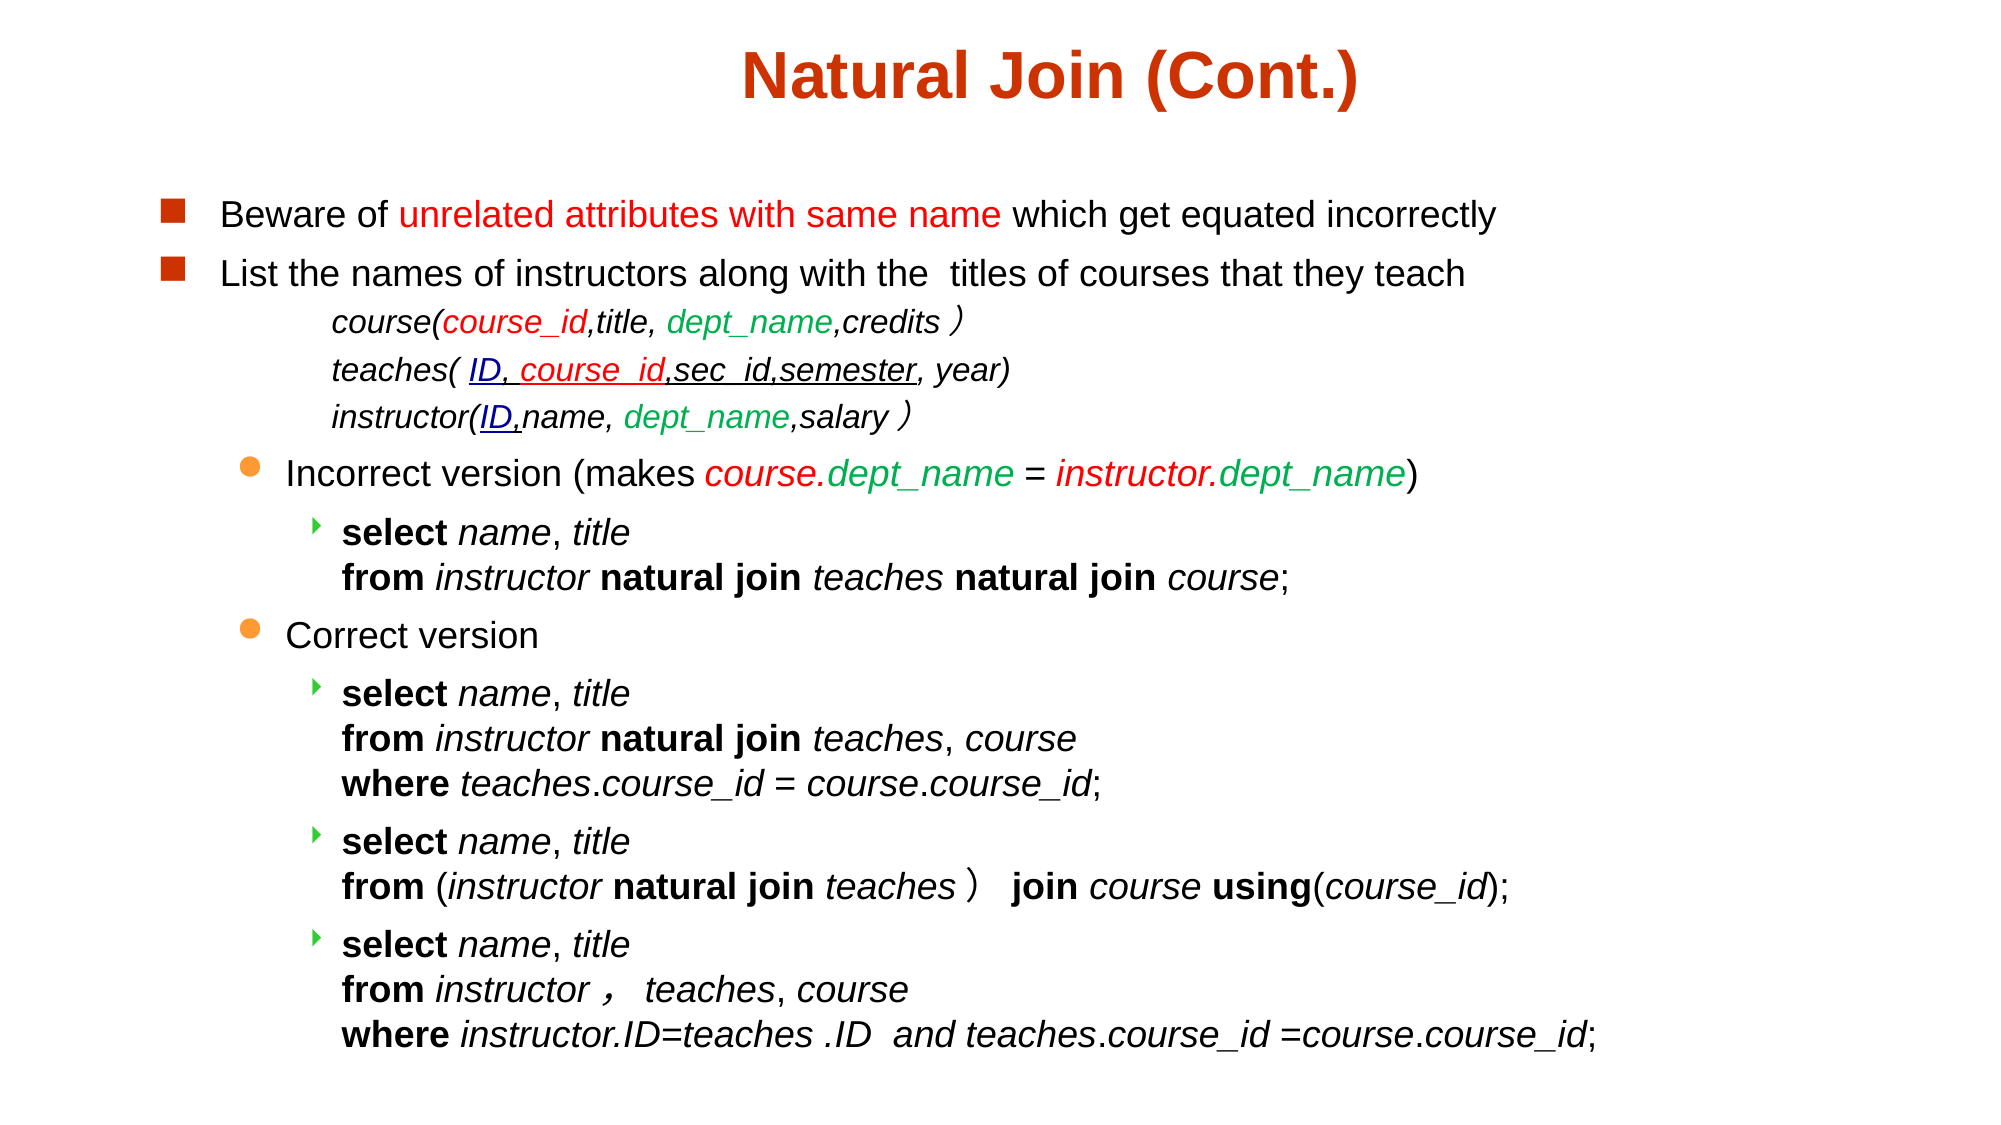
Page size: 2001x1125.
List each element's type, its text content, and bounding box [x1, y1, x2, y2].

list Beware of unrelated attributes with same name which get equated incorrectly List the names of instructors along with the titles of courses that they teach course(course_id,title, dept_name,credits） teaches( ID, course_id,sec_id,semester, year) instructor(ID,name, dept_name,salary） Incorrect version (makes course.dept_name = instructor.dept_name) select name, title from instructor natural join teaches natural join course; Correct version select name, title from instructor natural join teaches, course where teaches.course_id = course.course_id; select name, title from (instructor natural join teaches）join course using(course_id); select name, title from instructor，teaches, course where instructor.ID=teaches .ID and teaches.course_id =course.course_id; [148, 182, 1691, 1125]
title Natural Join (Cont.) [167, 18, 1935, 120]
